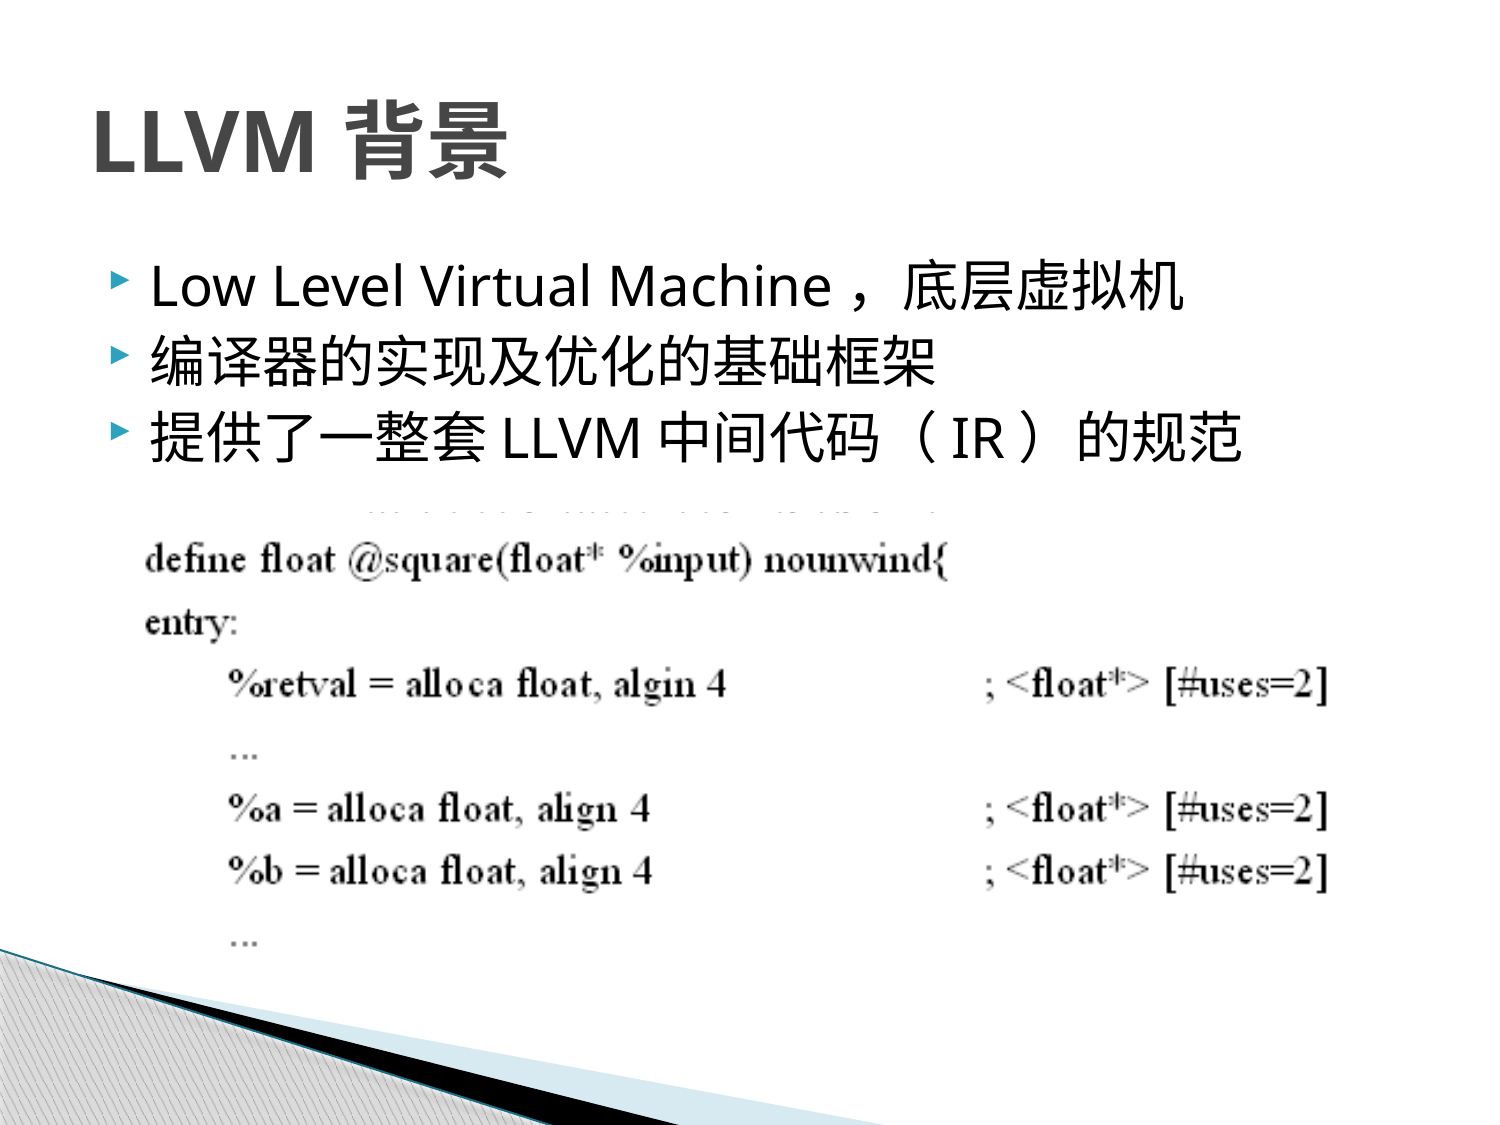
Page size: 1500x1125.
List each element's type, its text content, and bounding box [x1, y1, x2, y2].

picture [137, 512, 1351, 953]
list Low Level Virtual Machine，底层虚拟机 编译器的实现及优化的基础框架 提供了一整套LLVM中间代码（IR）的规范 [75, 243, 1425, 986]
title LLVM背景 [75, 45, 1425, 233]
